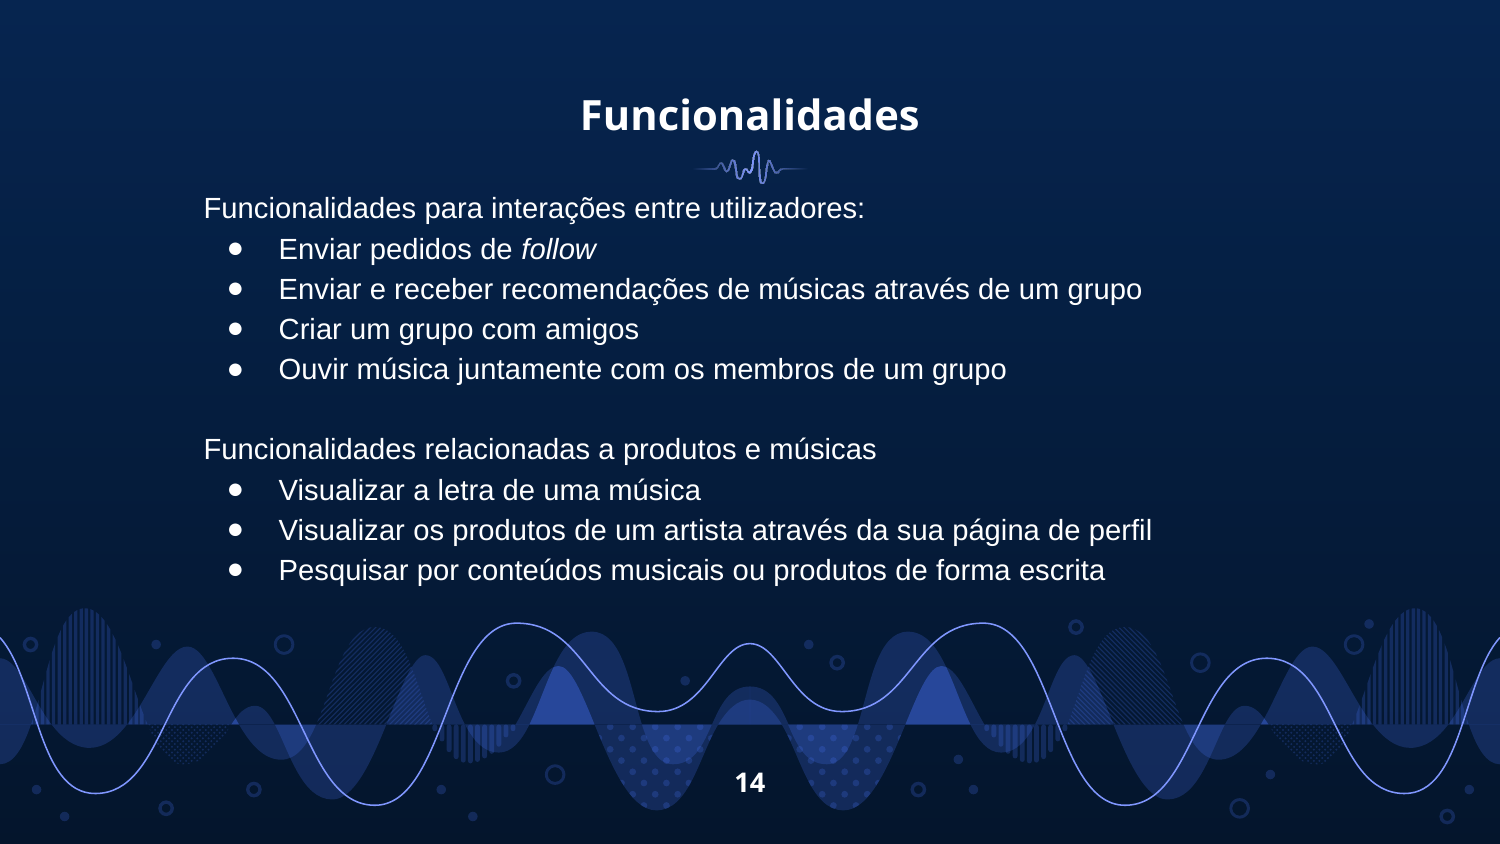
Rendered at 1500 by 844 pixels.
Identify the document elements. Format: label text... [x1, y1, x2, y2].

title Funcionalidades [203, 74, 1297, 140]
slide_number ‹#› [705, 724, 795, 844]
list Funcionalidades para interações entre utilizadores: Enviar pedidos de follow Enviar e receber recomendações de músicas através de um grupo Criar um grupo com amigos Ouvir música juntamente com os membros de um grupo Funcionalidades relacionadas a produtos e músicas Visualizar a letra de uma música Visualizar os produtos de um artista através da sua página de perfil Pesquisar por conteúdos musicais ou produtos de forma escrita [203, 184, 1297, 733]
